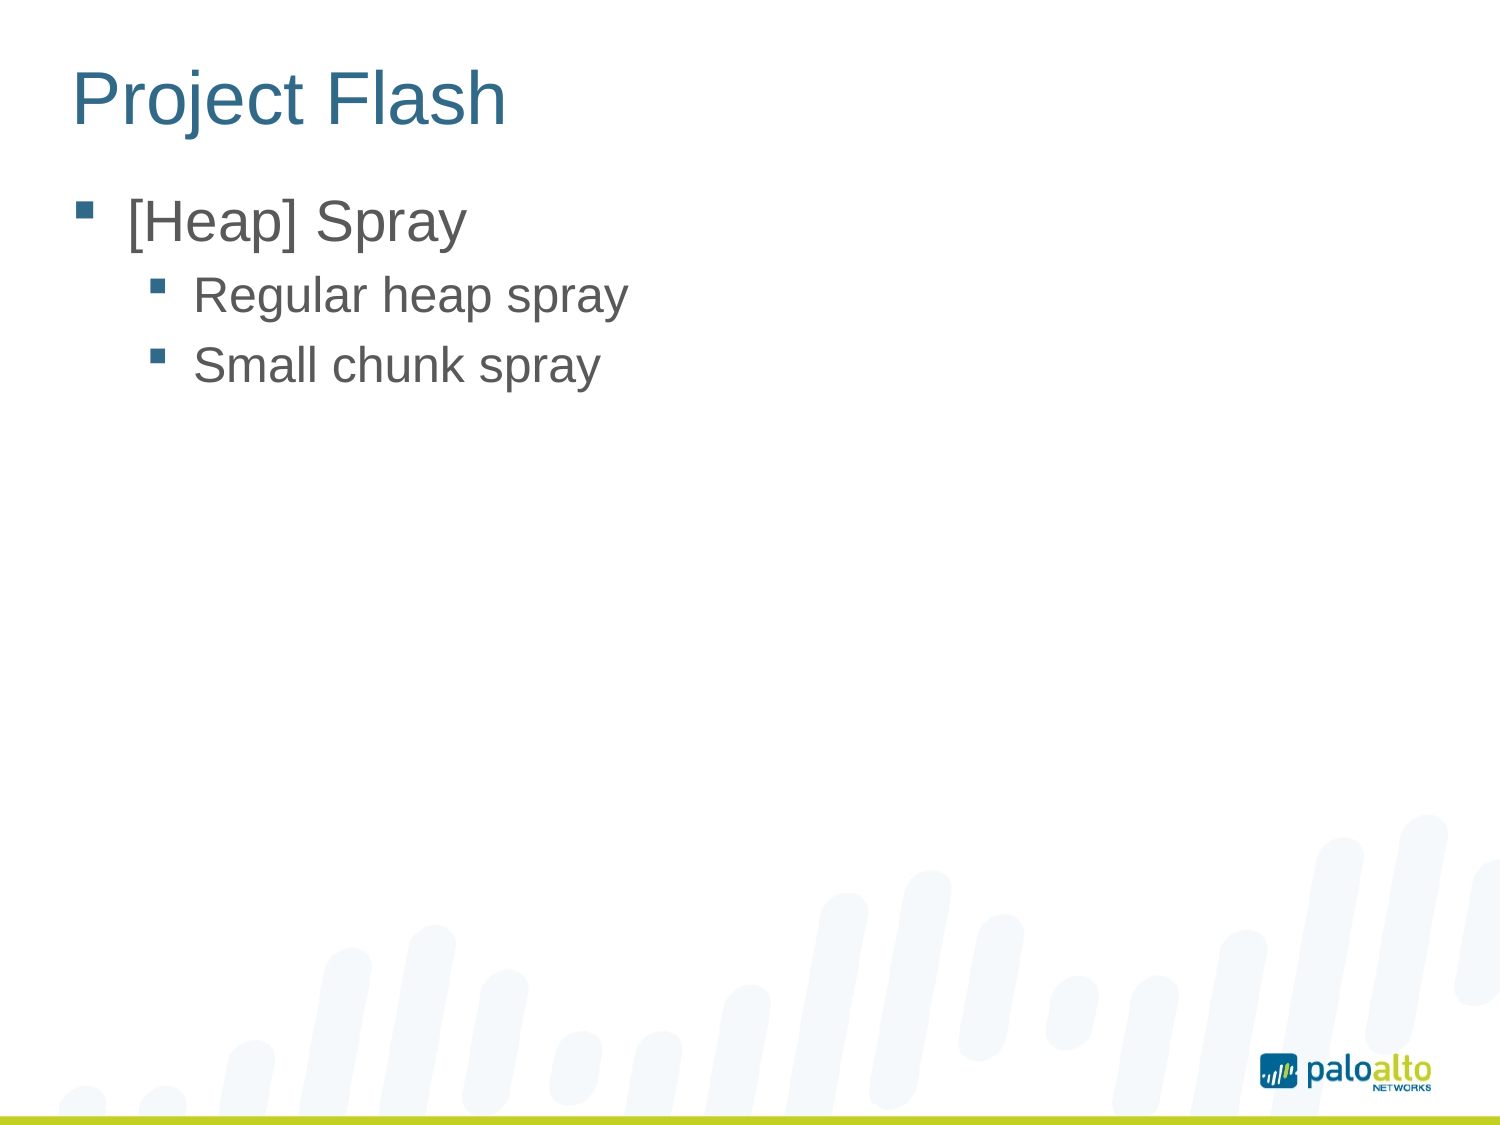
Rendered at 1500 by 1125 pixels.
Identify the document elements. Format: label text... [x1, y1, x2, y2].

list [Heap] Spray Regular heap spray Small chunk spray [56, 175, 1441, 1005]
picture [0, 0, 1500, 1125]
title Project Flash [56, 45, 1441, 145]
